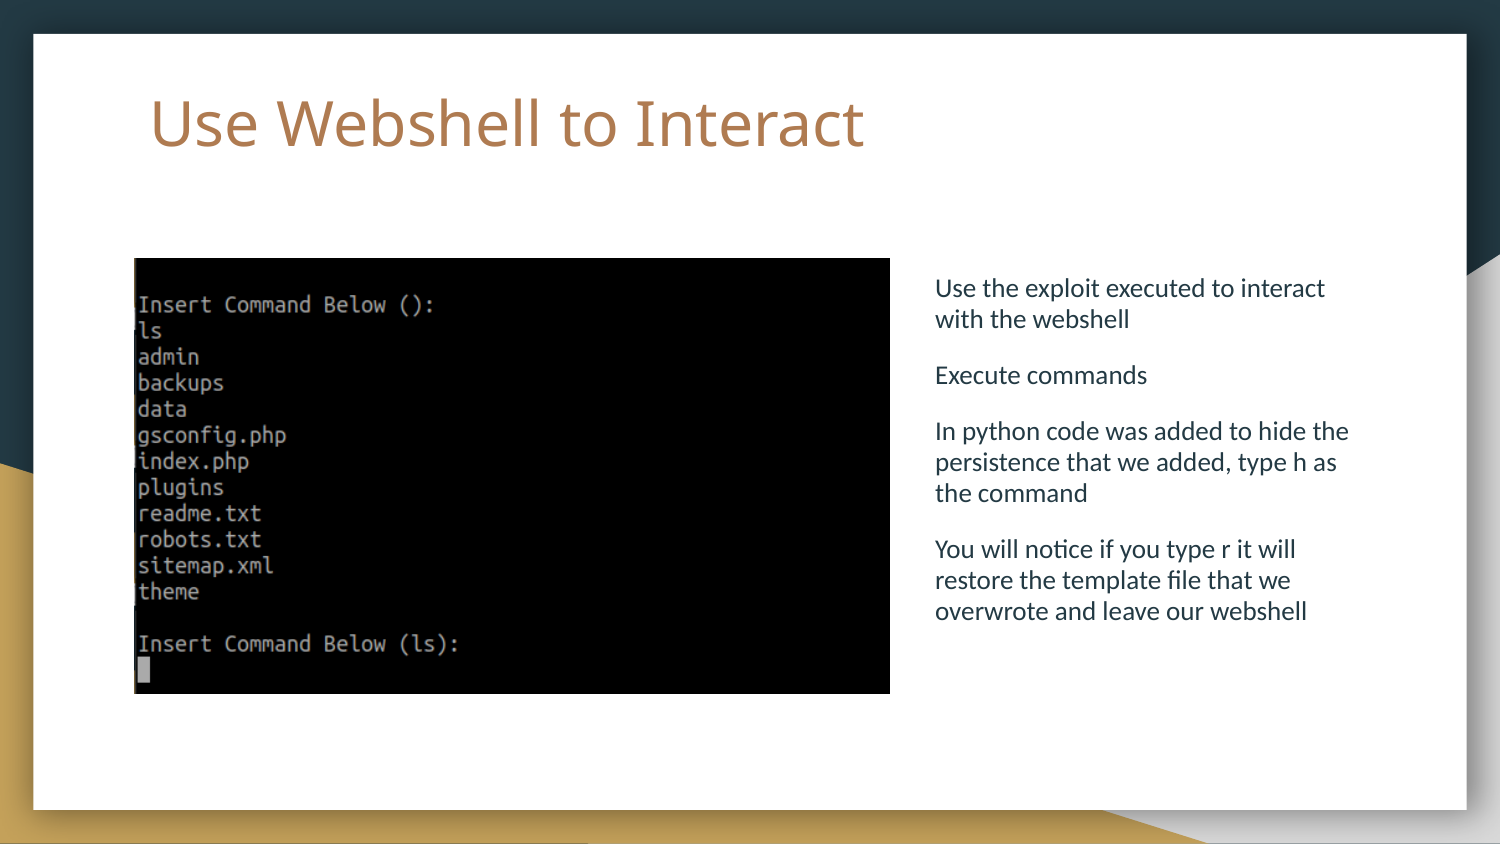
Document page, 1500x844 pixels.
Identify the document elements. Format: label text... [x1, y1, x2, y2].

title Use Webshell to Interact [134, 64, 1366, 222]
list Use the exploit executed to interact with the webshell Execute commands In python code was added to hide the persistence that we added, type h as the command You will notice if you type r it will restore the template file that we overwrote and leave our webshell [920, 258, 1366, 729]
picture [134, 257, 890, 694]
